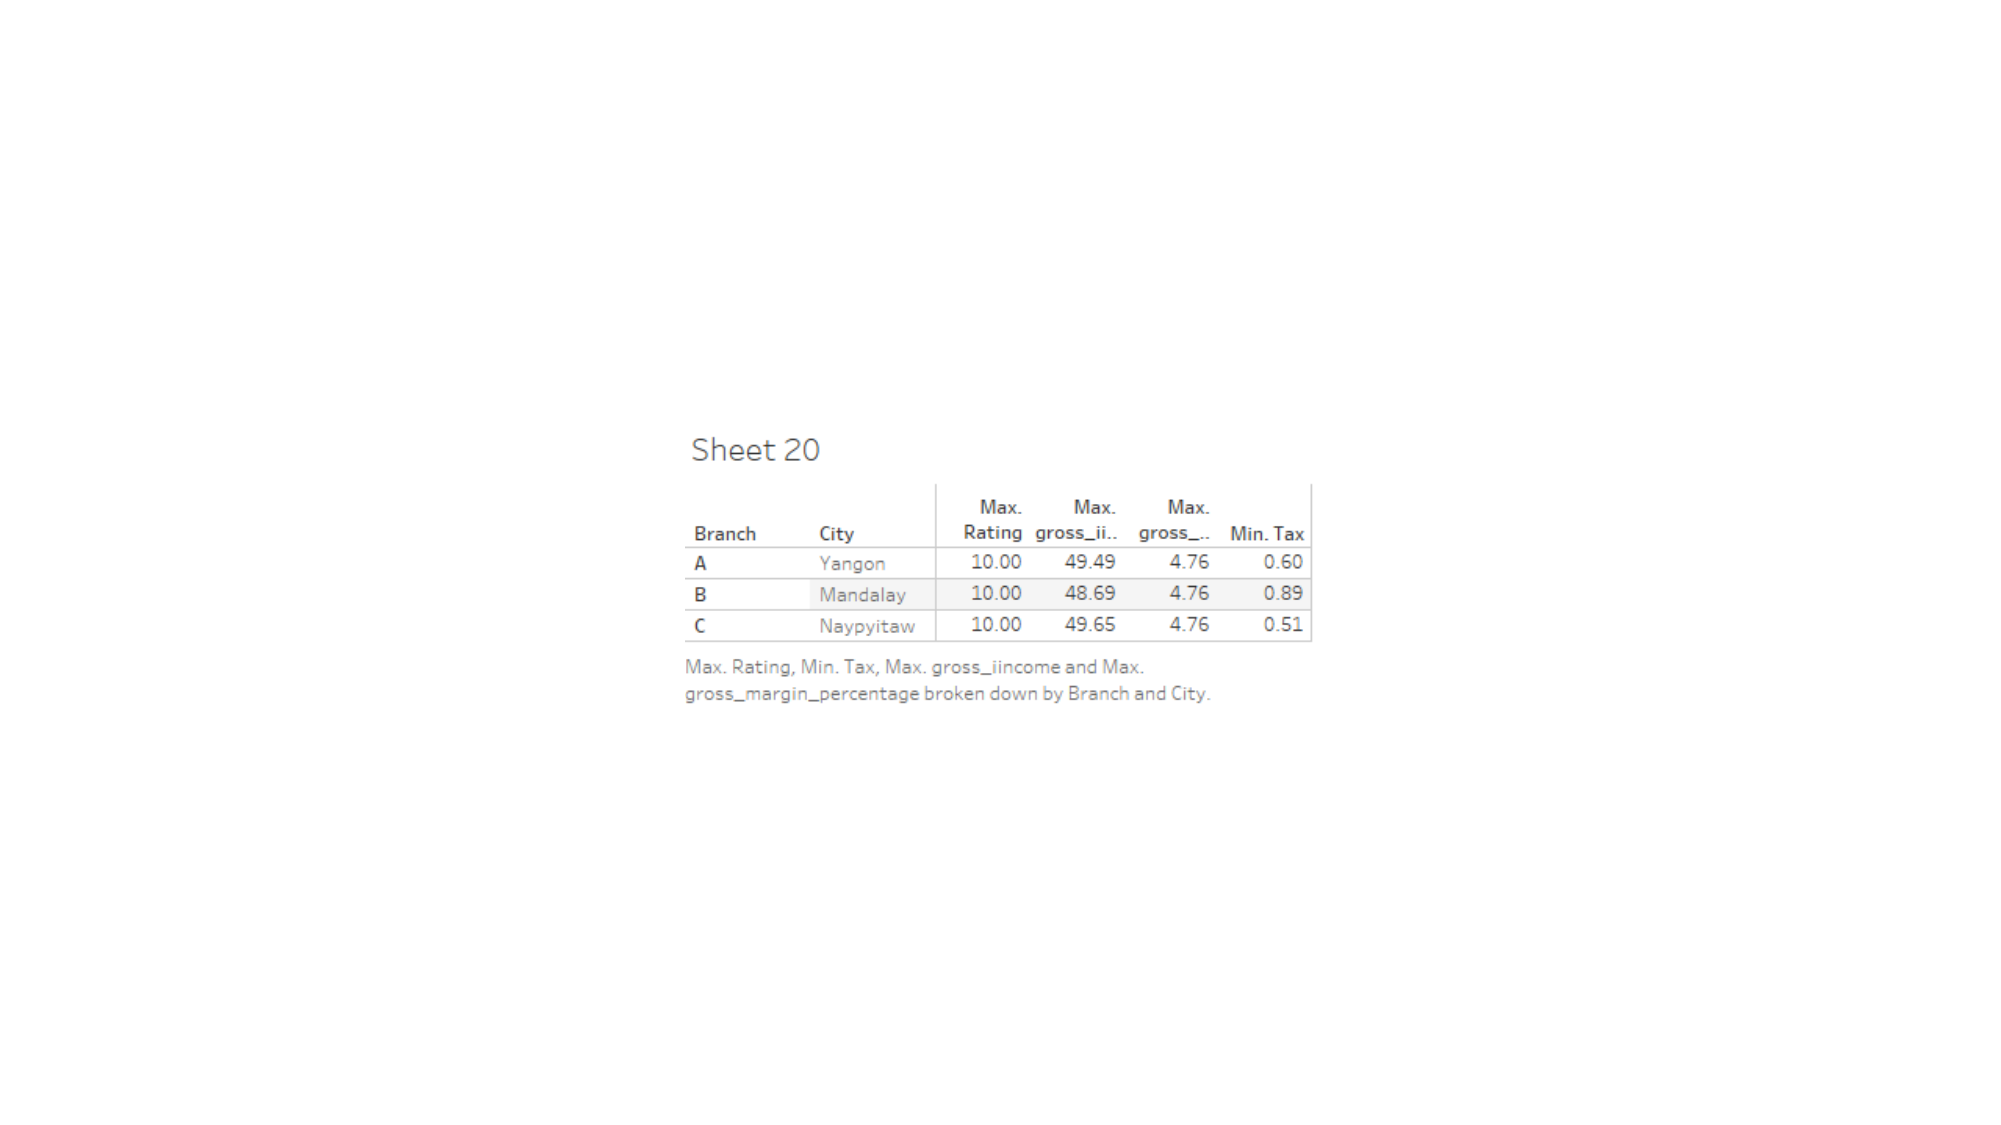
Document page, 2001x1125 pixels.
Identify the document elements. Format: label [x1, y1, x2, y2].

picture [685, 417, 1314, 708]
